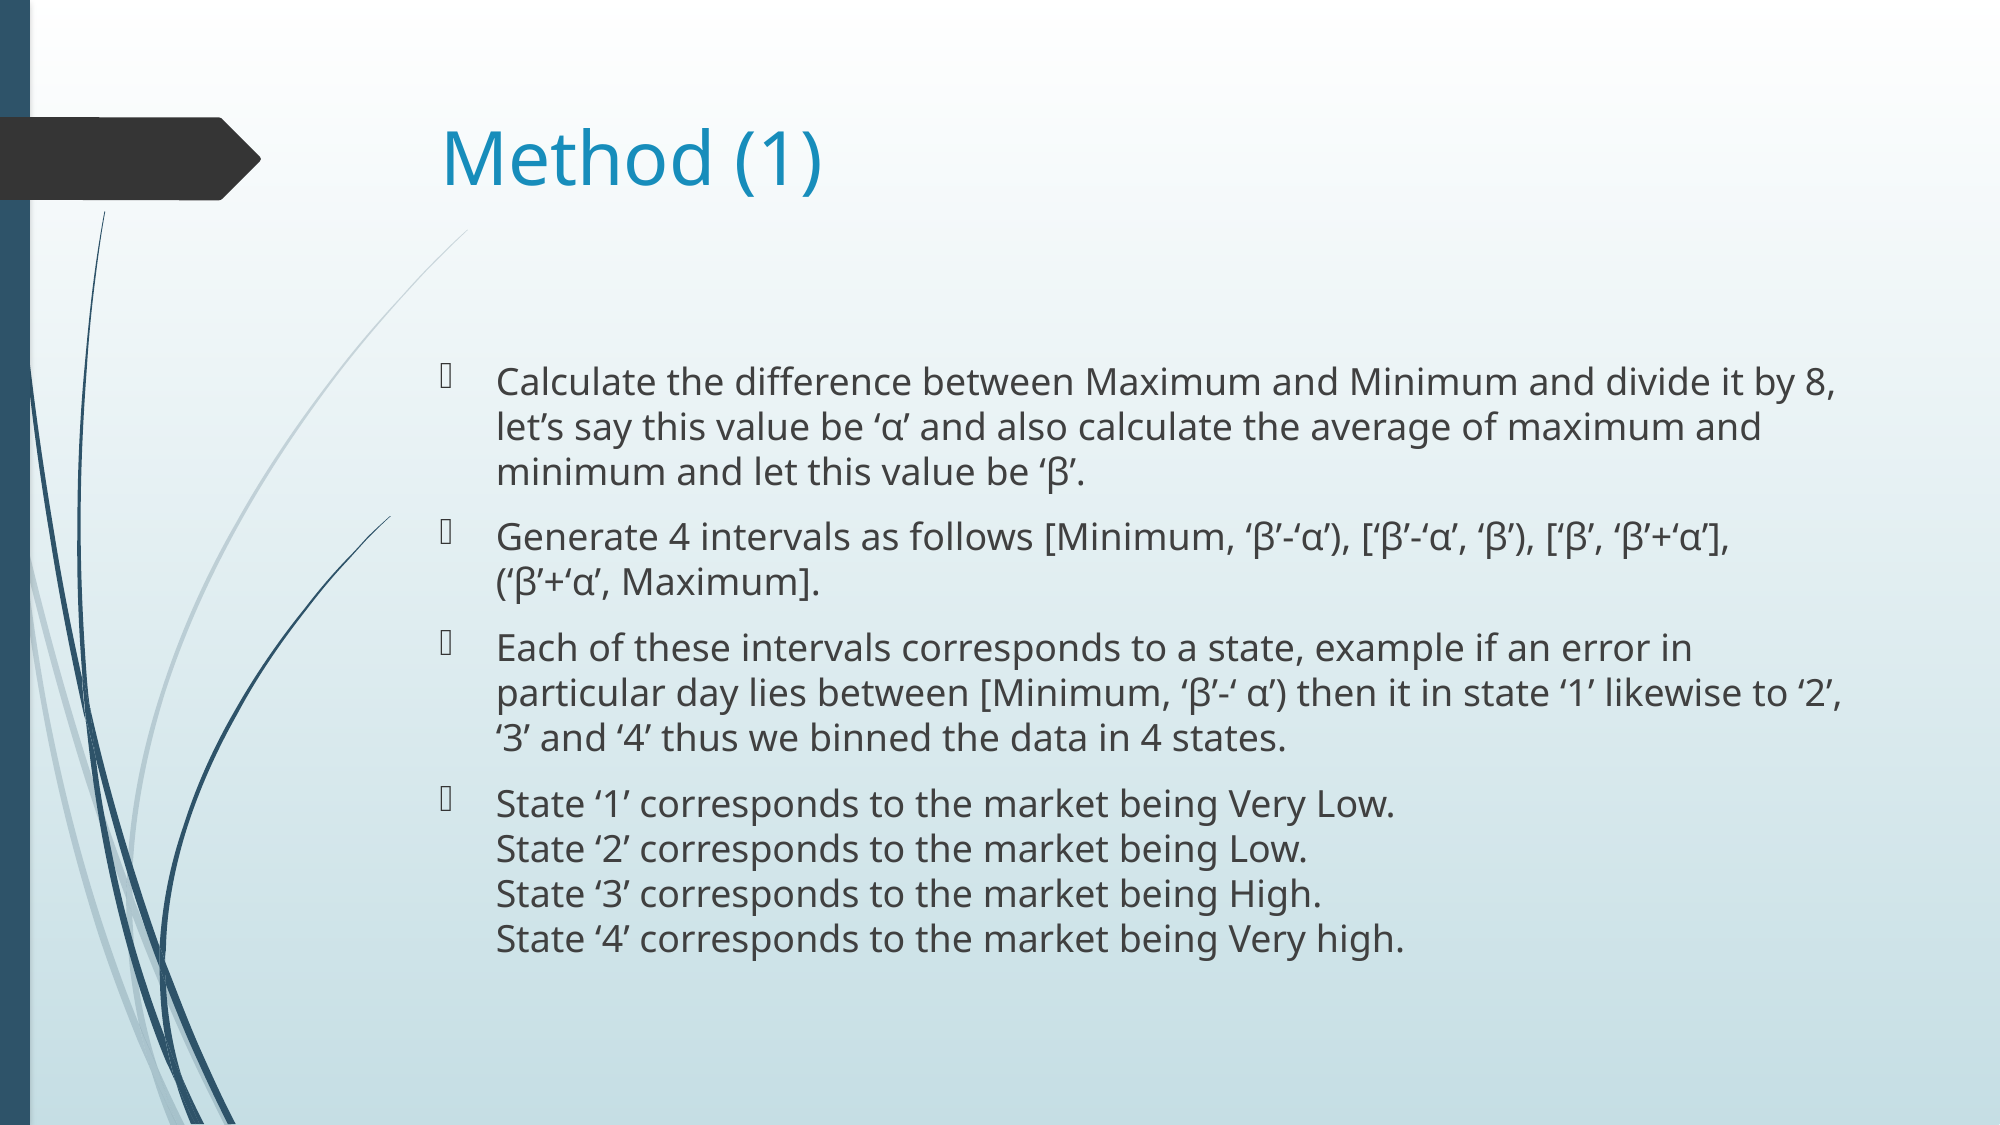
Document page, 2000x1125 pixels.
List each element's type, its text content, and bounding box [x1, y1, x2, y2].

title Method (1) [425, 102, 1887, 313]
list Calculate the difference between Maximum and Minimum and divide it by 8, let’s say this value be ‘α’ and also calculate the average of maximum and minimum and let this value be ‘β’. Generate 4 intervals as follows [Minimum, ‘β’-‘α’), [‘β’-‘α’, ‘β’), [‘β’, ‘β’+‘α’], (‘β’+‘α’, Maximum]. Each of these intervals corresponds to a state, example if an error in particular day lies between [Minimum, ‘β’-‘ α’) then it in state ‘1’ likewise to ‘2’, ‘3’ and ‘4’ thus we binned the data in 4 states. State ‘1’ corresponds to the market being Very Low. State ‘2’ corresponds to the market being Low. State ‘3’ corresponds to the market being High. State ‘4’ corresponds to the market being Very high. [424, 350, 1887, 970]
